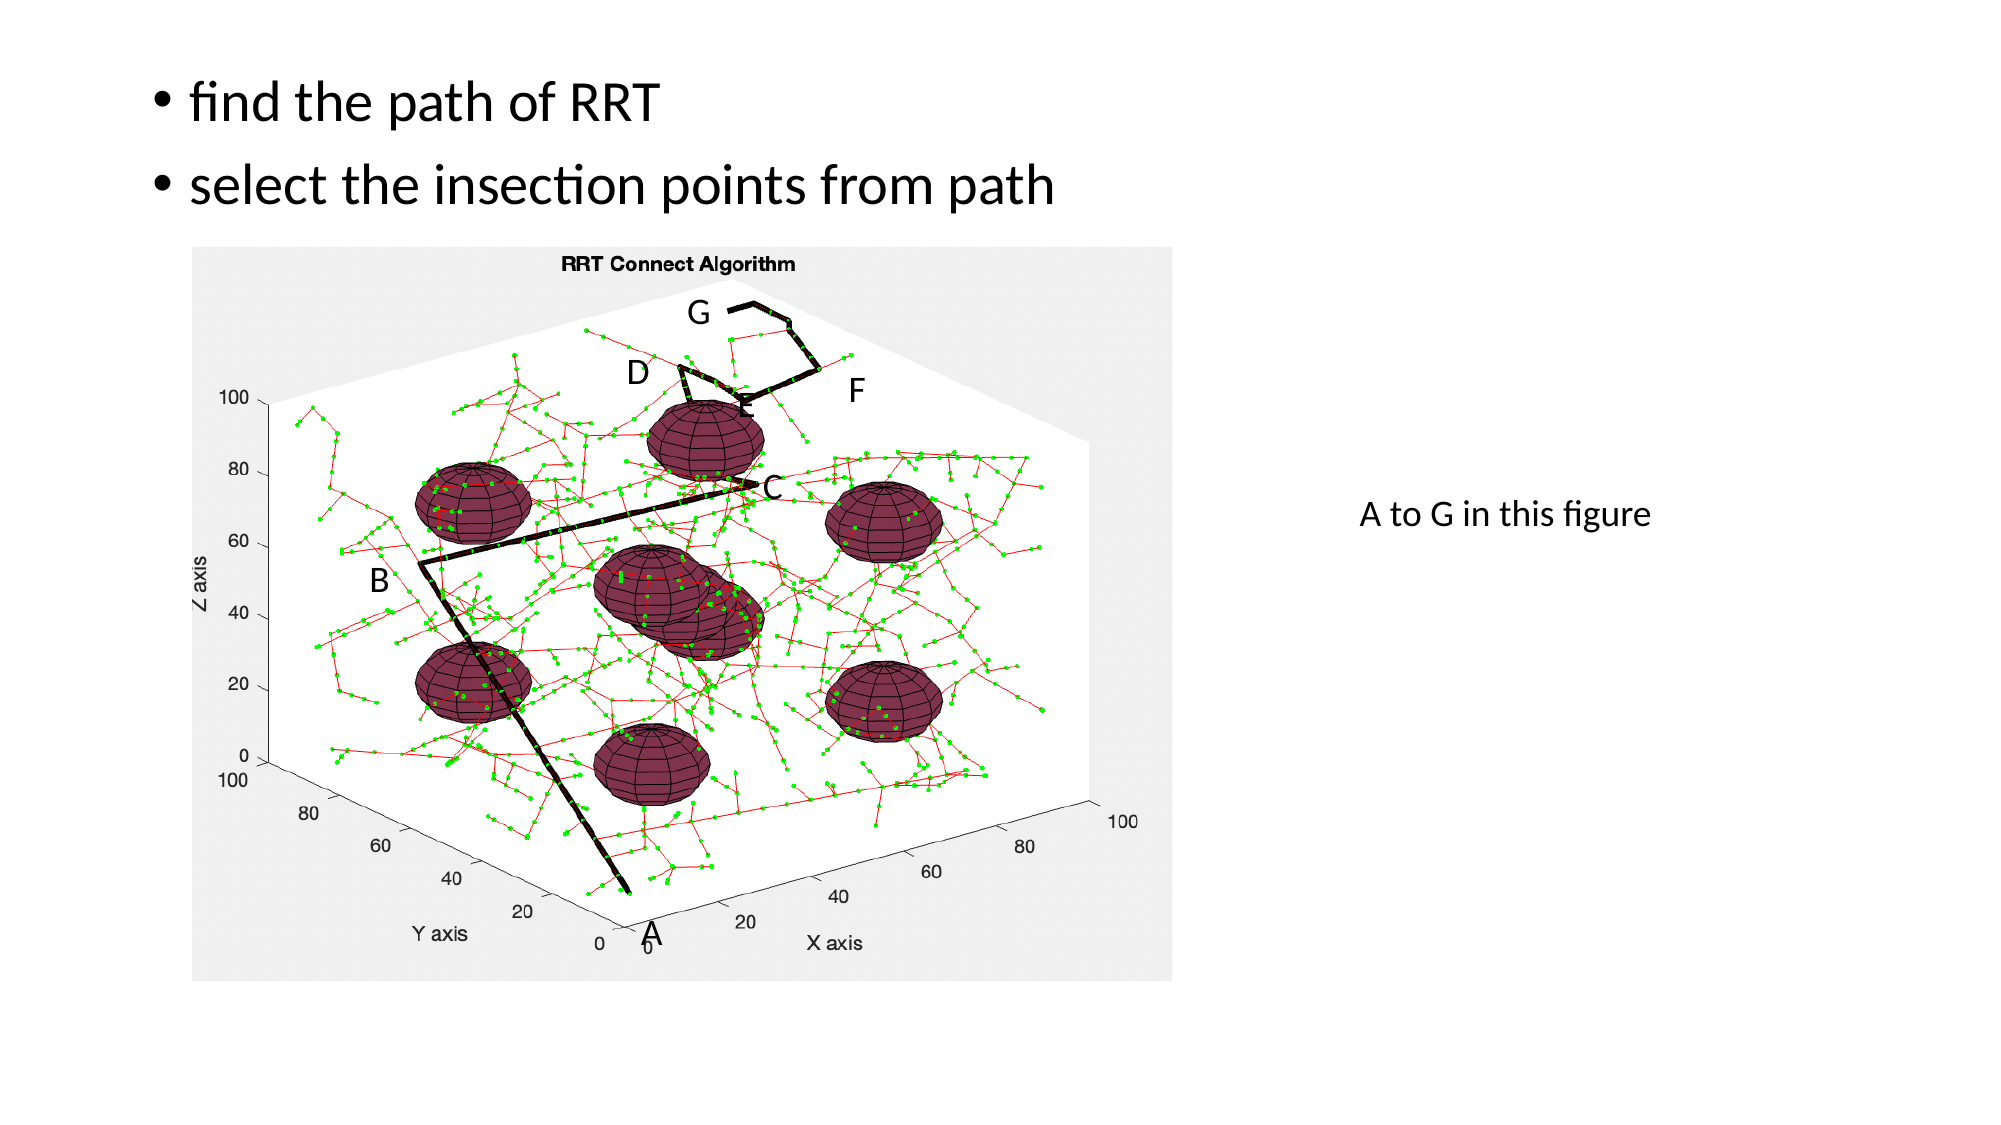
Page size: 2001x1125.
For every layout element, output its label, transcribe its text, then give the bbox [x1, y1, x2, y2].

text_box A to G in this figure [1344, 481, 1786, 542]
picture [192, 247, 1172, 981]
list find the path of RRT select the insection points from path [137, 63, 1863, 1014]
